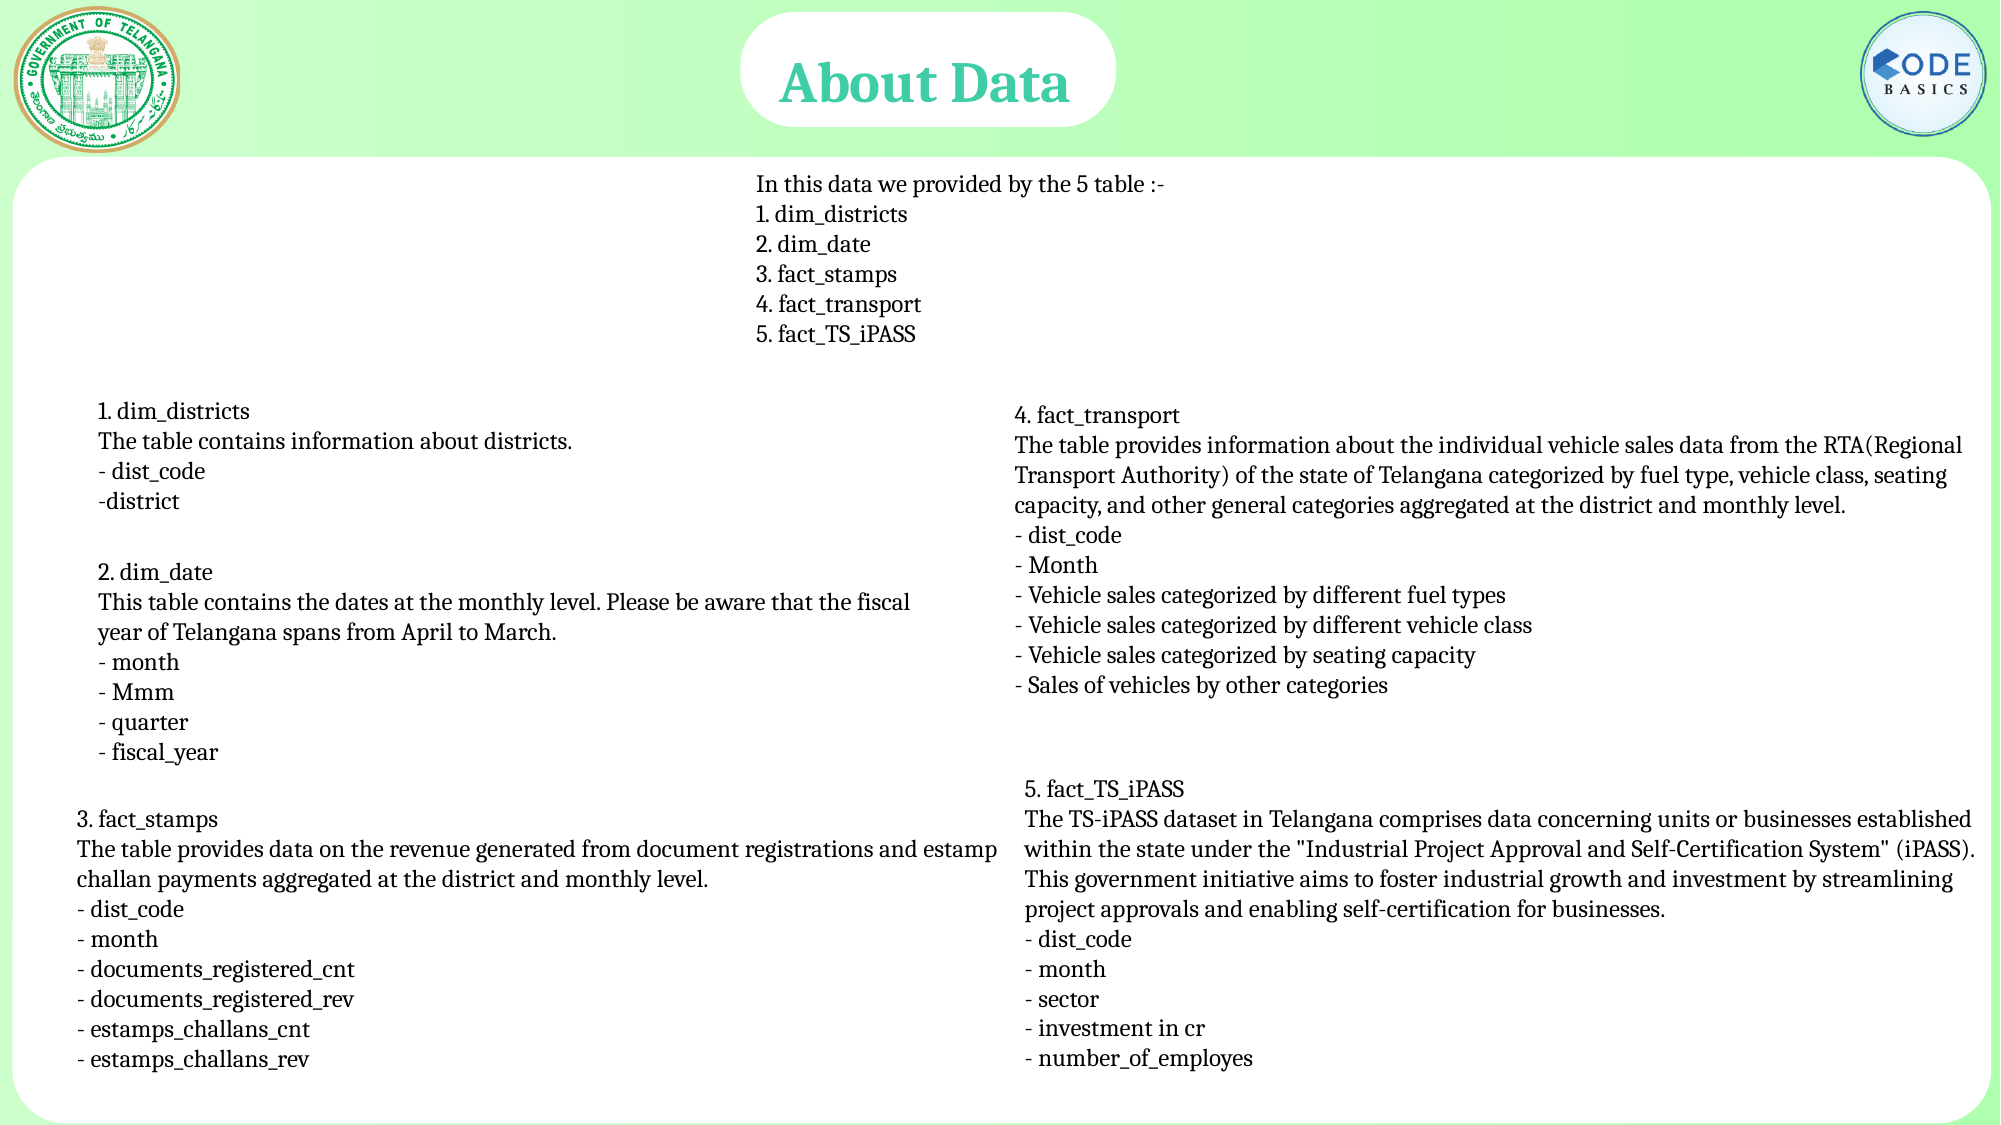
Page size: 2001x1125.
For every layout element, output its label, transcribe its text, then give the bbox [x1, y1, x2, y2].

text_box 3. fact_stamps The table provides data on the revenue generated from document registrations and estamp challan payments aggregated at the district and monthly level. - dist_code - month - documents_registered_cnt - documents_registered_rev - estamps_challans_cnt - estamps_challans_rev [62, 795, 1009, 1080]
text_box 4. fact_transport The table provides information about the individual vehicle sales data from the RTA(Regional Transport Authority) of the state of Telangana categorized by fuel type, vehicle class, seating capacity, and other general categories aggregated at the district and monthly level. - dist_code - Month - Vehicle sales categorized by different fuel types - Vehicle sales categorized by different vehicle class - Vehicle sales categorized by seating capacity - Sales of vehicles by other categories [999, 391, 1991, 706]
text_box In this data we provided by the 5 table :- 1. dim_districts 2. dim_date 3. fact_stamps 4. fact_transport 5. fact_TS_iPASS [741, 160, 1329, 355]
text_box [740, 11, 1099, 118]
text_box [12, 156, 1992, 1124]
text_box [0, 0, 2000, 1125]
picture [1855, 6, 1991, 141]
text_box 1. dim_districts The table contains information about districts. - dist_code -district [83, 387, 806, 522]
text_box [13, 6, 181, 153]
text_box About Data [764, 27, 1416, 141]
text_box 2. dim_date This table contains the dates at the monthly level. Please be aware that the fiscal year of Telangana spans from April to March. - month - Mmm - quarter - fiscal_year [83, 548, 965, 773]
text_box 5. fact_TS_iPASS The TS-iPASS dataset in Telangana comprises data concerning units or businesses established within the state under the "Industrial Project Approval and Self-Certification System" (iPASS). This government initiative aims to foster industrial growth and investment by streamlining project approvals and enabling self-certification for businesses. - dist_code - month - sector - investment in cr - number_of_employes [1009, 765, 2000, 1080]
